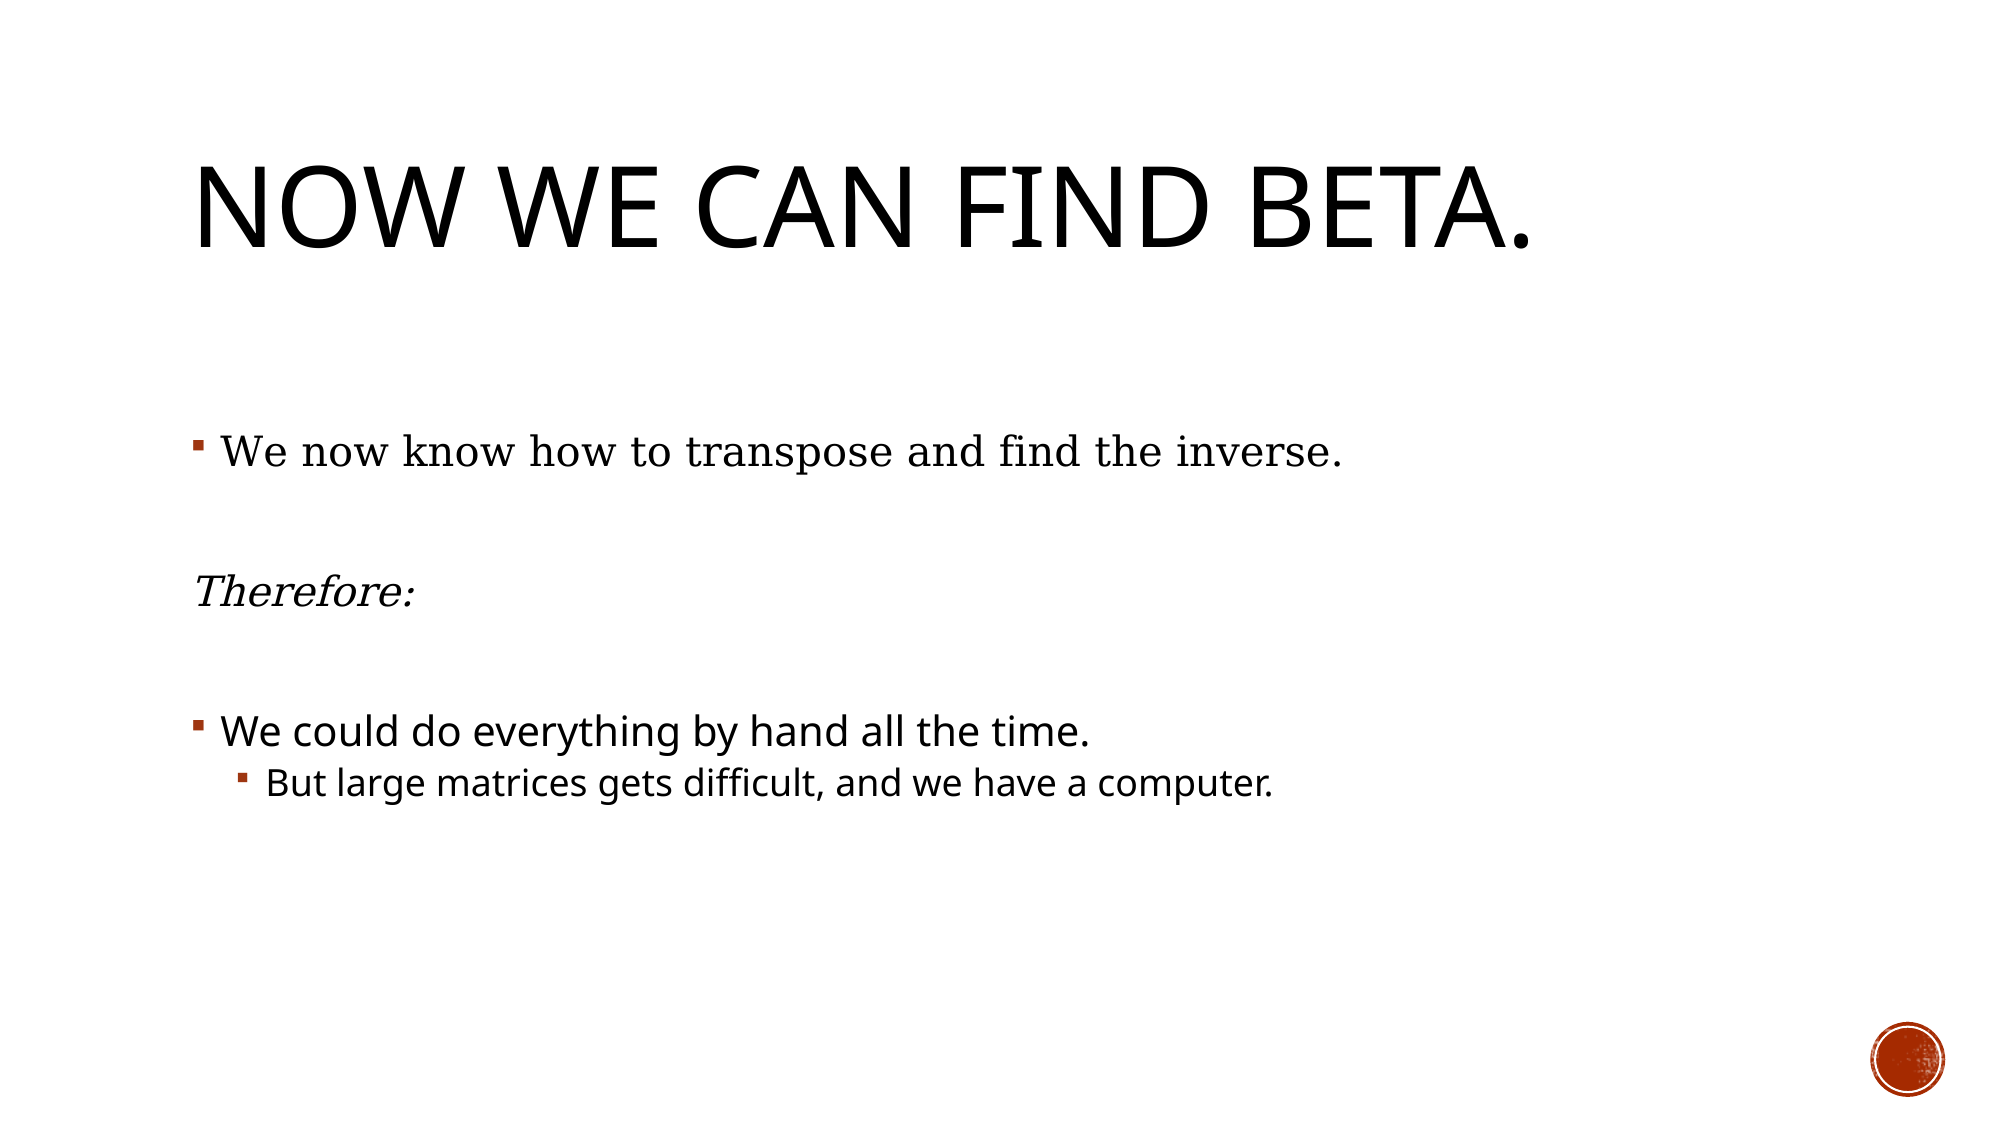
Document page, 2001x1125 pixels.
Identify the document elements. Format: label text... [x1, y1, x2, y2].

title Now we can find beta. [175, 79, 1826, 344]
